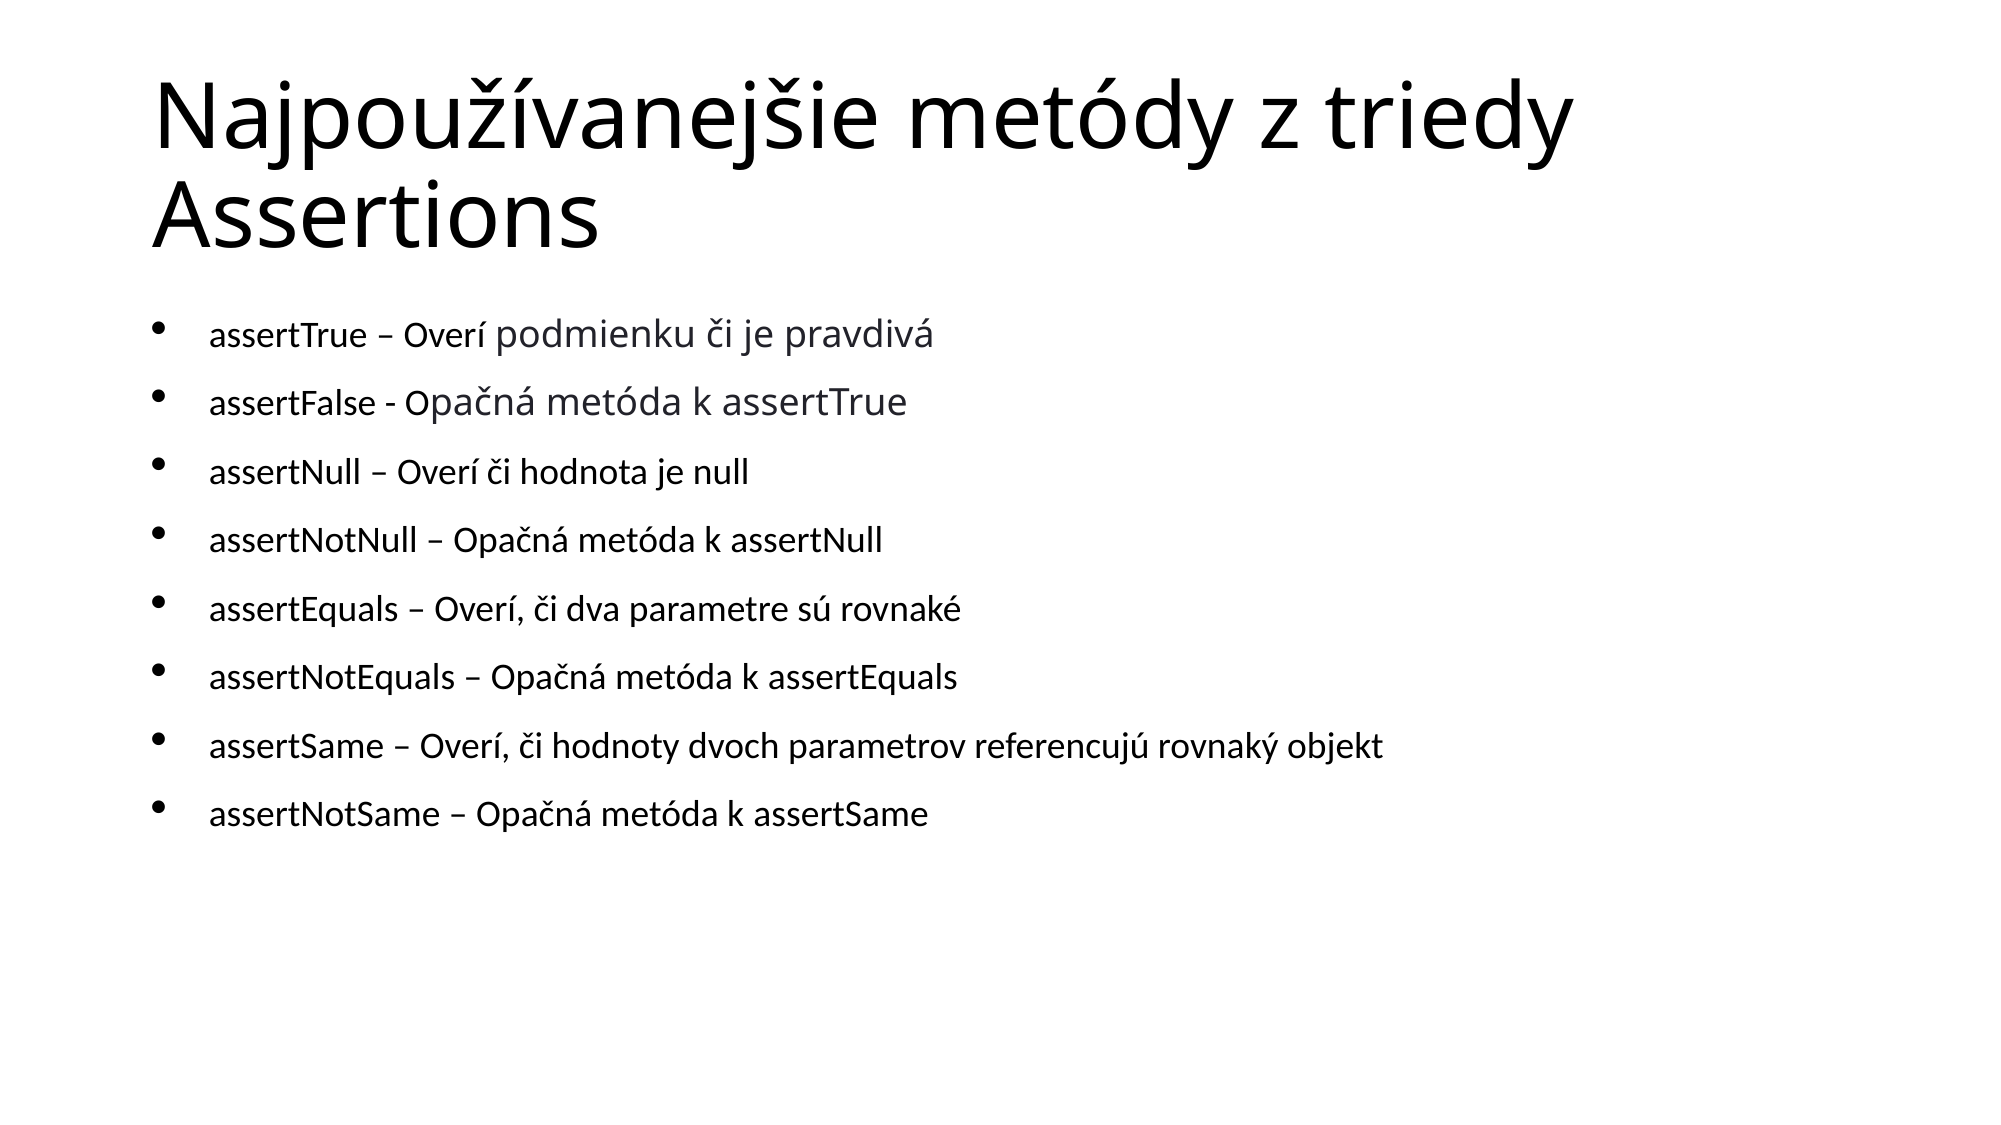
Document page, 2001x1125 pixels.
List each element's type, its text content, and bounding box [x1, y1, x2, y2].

title Najpoužívanejšie metódy z triedy Assertions [137, 59, 1863, 278]
list assertTrue – Overí podmienku či je pravdivá assertFalse - Opačná metóda k assertTrue assertNull – Overí či hodnota je null assertNotNull – Opačná metóda k assertNull assertEquals – Overí, či dva parametre sú rovnaké assertNotEquals – Opačná metóda k assertEquals assertSame – Overí, či hodnoty dvoch parametrov referencujú rovnaký objekt assertNotSame – Opačná metóda k assertSame [137, 299, 1863, 1014]
